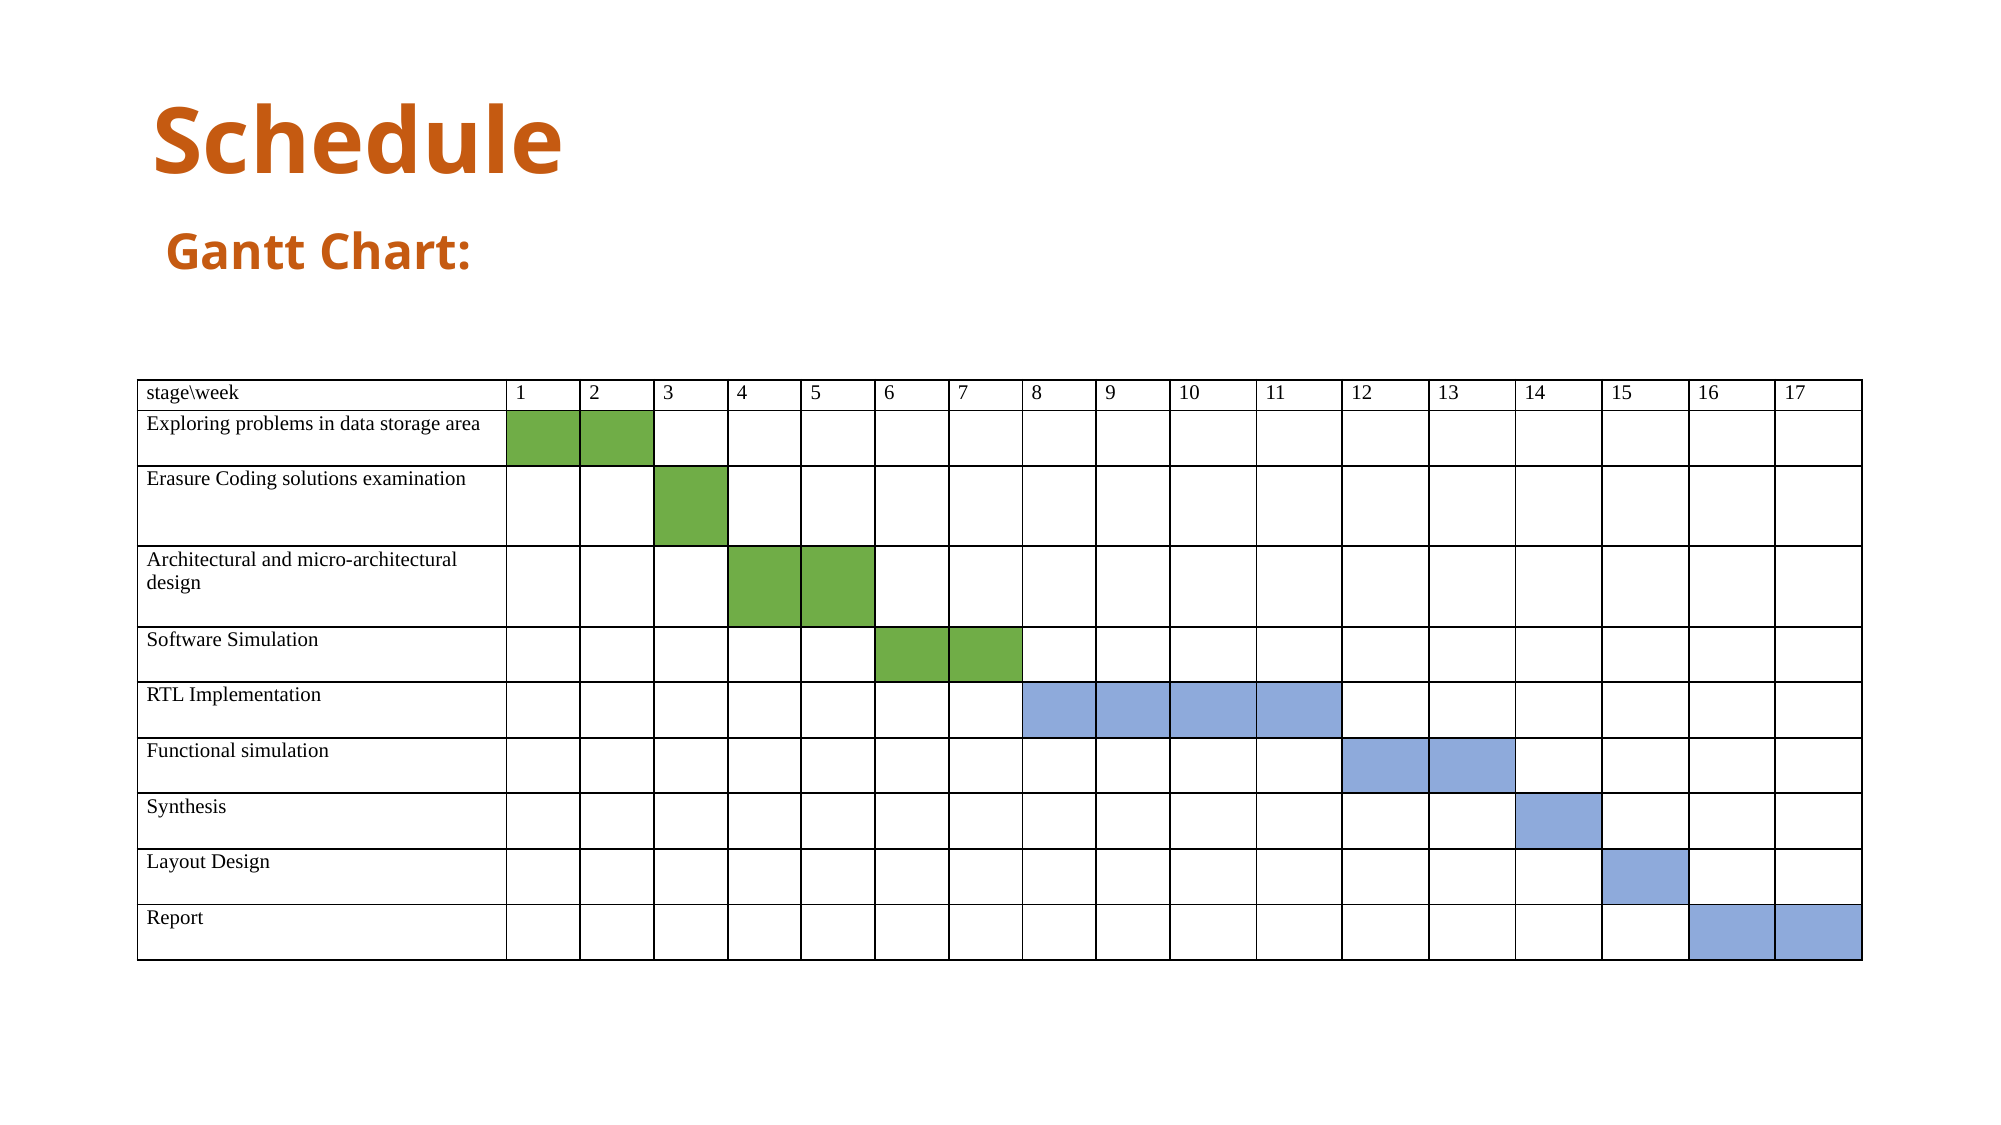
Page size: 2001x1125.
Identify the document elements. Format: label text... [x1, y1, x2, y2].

table_cell [950, 905, 1022, 959]
table_header 15 [1603, 381, 1688, 410]
table_cell [802, 739, 874, 792]
table_cell [1097, 850, 1169, 904]
table_cell [1023, 411, 1095, 465]
table_cell [1097, 547, 1169, 626]
table_cell [1023, 905, 1095, 959]
table_cell [1690, 547, 1774, 626]
table_cell [1343, 739, 1428, 792]
table_cell [1171, 628, 1256, 681]
table_header 14 [1516, 381, 1601, 410]
table_cell [1257, 628, 1341, 681]
table_cell [1776, 683, 1861, 737]
table_cell [1430, 794, 1515, 848]
table_cell [802, 628, 874, 681]
table_cell [655, 739, 727, 792]
table_cell [1690, 850, 1774, 904]
table_cell [655, 794, 727, 848]
table_cell [876, 905, 948, 959]
table_cell [876, 467, 948, 545]
table_cell [729, 683, 800, 737]
table_cell [1097, 794, 1169, 848]
table_cell [1690, 628, 1774, 681]
table_cell [1603, 905, 1688, 959]
table_cell [1603, 794, 1688, 848]
table_header 3 [655, 381, 727, 410]
table_cell [876, 683, 948, 737]
table_cell [507, 794, 579, 848]
table_cell [1603, 411, 1688, 465]
table_cell [802, 905, 874, 959]
table_cell RTL Implementation [138, 683, 506, 737]
table_cell [1257, 411, 1341, 465]
table_cell [581, 905, 653, 959]
table_cell [1343, 547, 1428, 626]
table_cell [1257, 794, 1341, 848]
table_cell [1097, 411, 1169, 465]
table_cell [876, 794, 948, 848]
table_header 8 [1023, 381, 1095, 410]
table_cell [1097, 467, 1169, 545]
table_cell Synthesis [138, 794, 506, 848]
table_cell [1257, 467, 1341, 545]
table_cell [1430, 850, 1515, 904]
table_cell [1171, 411, 1256, 465]
table_cell [950, 547, 1022, 626]
table_header stage\week [138, 381, 506, 410]
table_cell [655, 683, 727, 737]
table_cell Functional simulation [138, 739, 506, 792]
table_cell [581, 547, 653, 626]
table_cell [1023, 628, 1095, 681]
table_cell [876, 628, 948, 681]
table_cell [507, 467, 579, 545]
table_cell [655, 411, 727, 465]
table_header 7 [950, 381, 1022, 410]
table_header 2 [581, 381, 653, 410]
table_cell [950, 850, 1022, 904]
table_cell [1516, 739, 1601, 792]
table_cell [1603, 739, 1688, 792]
table_header 5 [802, 381, 874, 410]
table_cell [507, 850, 579, 904]
table_cell [1603, 628, 1688, 681]
table_cell [1343, 683, 1428, 737]
table_cell [729, 411, 800, 465]
table_cell [876, 739, 948, 792]
table_cell [802, 794, 874, 848]
table_cell [581, 628, 653, 681]
table_cell [1516, 547, 1601, 626]
table_cell [729, 467, 800, 545]
table_header 10 [1171, 381, 1256, 410]
table_cell [1171, 547, 1256, 626]
table_cell Exploring problems in data storage area [138, 411, 506, 465]
table_cell [655, 547, 727, 626]
table_cell [950, 411, 1022, 465]
table_cell [1516, 794, 1601, 848]
table_cell [1023, 850, 1095, 904]
table_cell [1257, 850, 1341, 904]
table_cell [1430, 628, 1515, 681]
table_cell [507, 411, 579, 465]
table_cell [802, 850, 874, 904]
table_cell [1023, 467, 1095, 545]
table_cell [1516, 411, 1601, 465]
table_cell [655, 850, 727, 904]
table_cell Erasure Coding solutions examination [138, 467, 506, 545]
table_cell [1690, 739, 1774, 792]
table_cell [1023, 683, 1095, 737]
table_cell [507, 628, 579, 681]
table_cell [581, 739, 653, 792]
table_cell [1171, 905, 1256, 959]
table_cell [802, 547, 874, 626]
table_cell [1023, 739, 1095, 792]
table_cell [1343, 905, 1428, 959]
table_cell [1603, 850, 1688, 904]
table_cell [1257, 547, 1341, 626]
table_cell Architectural and micro-architectural design [138, 547, 506, 626]
table_cell [1603, 547, 1688, 626]
table_cell [1257, 683, 1341, 737]
table_cell [729, 628, 800, 681]
table_header 13 [1430, 381, 1515, 410]
table_cell [1603, 683, 1688, 737]
table_cell Software Simulation [138, 628, 506, 681]
table_cell [876, 850, 948, 904]
table_cell [1690, 411, 1774, 465]
table_cell [1023, 794, 1095, 848]
table_cell [1516, 850, 1601, 904]
table_cell [1171, 739, 1256, 792]
table_cell [581, 411, 653, 465]
table_cell [1516, 467, 1601, 545]
table_header 16 [1690, 381, 1774, 410]
table_cell [1516, 628, 1601, 681]
table_cell [1690, 794, 1774, 848]
table_cell [1023, 547, 1095, 626]
table_cell [507, 683, 579, 737]
table_header 6 [876, 381, 948, 410]
table_cell [1430, 547, 1515, 626]
table_cell [581, 683, 653, 737]
table_cell [1430, 411, 1515, 465]
table_header 11 [1257, 381, 1341, 410]
table_cell [729, 547, 800, 626]
table_cell [1690, 905, 1774, 959]
table_cell [950, 467, 1022, 545]
table_cell [1097, 739, 1169, 792]
table_cell [1343, 467, 1428, 545]
table_cell [1516, 905, 1601, 959]
table_cell [1097, 683, 1169, 737]
table_cell [655, 628, 727, 681]
table_cell [655, 467, 727, 545]
table_cell [581, 850, 653, 904]
table_cell [1097, 628, 1169, 681]
table_cell [1171, 467, 1256, 545]
table_cell [729, 794, 800, 848]
table_cell [1257, 739, 1341, 792]
table_cell [1603, 467, 1688, 545]
table_cell [729, 850, 800, 904]
table_cell [1776, 467, 1861, 545]
table_cell [950, 683, 1022, 737]
table_header 4 [729, 381, 800, 410]
table_cell [1776, 794, 1861, 848]
table_cell [1776, 547, 1861, 626]
table_cell [1690, 683, 1774, 737]
table_cell [1097, 905, 1169, 959]
table_cell [729, 739, 800, 792]
table_cell [950, 794, 1022, 848]
table_cell [1343, 411, 1428, 465]
table_cell [507, 547, 579, 626]
table_cell [655, 905, 727, 959]
table_cell [507, 739, 579, 792]
table_cell [1430, 905, 1515, 959]
table_cell [1343, 628, 1428, 681]
table_cell [729, 905, 800, 959]
table_cell [1343, 850, 1428, 904]
table_cell Report [138, 905, 506, 959]
table_cell [876, 411, 948, 465]
table_header 1 [507, 381, 579, 410]
table_cell [1430, 467, 1515, 545]
table_cell [1343, 794, 1428, 848]
table_cell [1171, 683, 1256, 737]
table_cell [507, 905, 579, 959]
table_cell [1430, 683, 1515, 737]
table_cell [950, 628, 1022, 681]
table_cell [1776, 739, 1861, 792]
table_cell Layout Design [138, 850, 506, 904]
table_cell [802, 411, 874, 465]
table_header 9 [1097, 381, 1169, 410]
table_cell [802, 683, 874, 737]
title Schedule [137, 47, 1863, 201]
table_cell [1776, 905, 1861, 959]
table_cell [1430, 739, 1515, 792]
table_cell [802, 467, 874, 545]
table_cell [1257, 905, 1341, 959]
table_cell [1171, 794, 1256, 848]
table_cell [1776, 850, 1861, 904]
table_header 17 [1776, 381, 1861, 410]
table_cell [876, 547, 948, 626]
table_cell [1776, 628, 1861, 681]
table_cell [950, 739, 1022, 792]
table_cell [581, 794, 653, 848]
table_header 12 [1343, 381, 1428, 410]
table_cell [1776, 411, 1861, 465]
table_cell [581, 467, 653, 545]
table_cell [1690, 467, 1774, 545]
table_cell [1516, 683, 1601, 737]
subtitle Gantt Chart: [137, 219, 1863, 289]
table_cell [1171, 850, 1256, 904]
